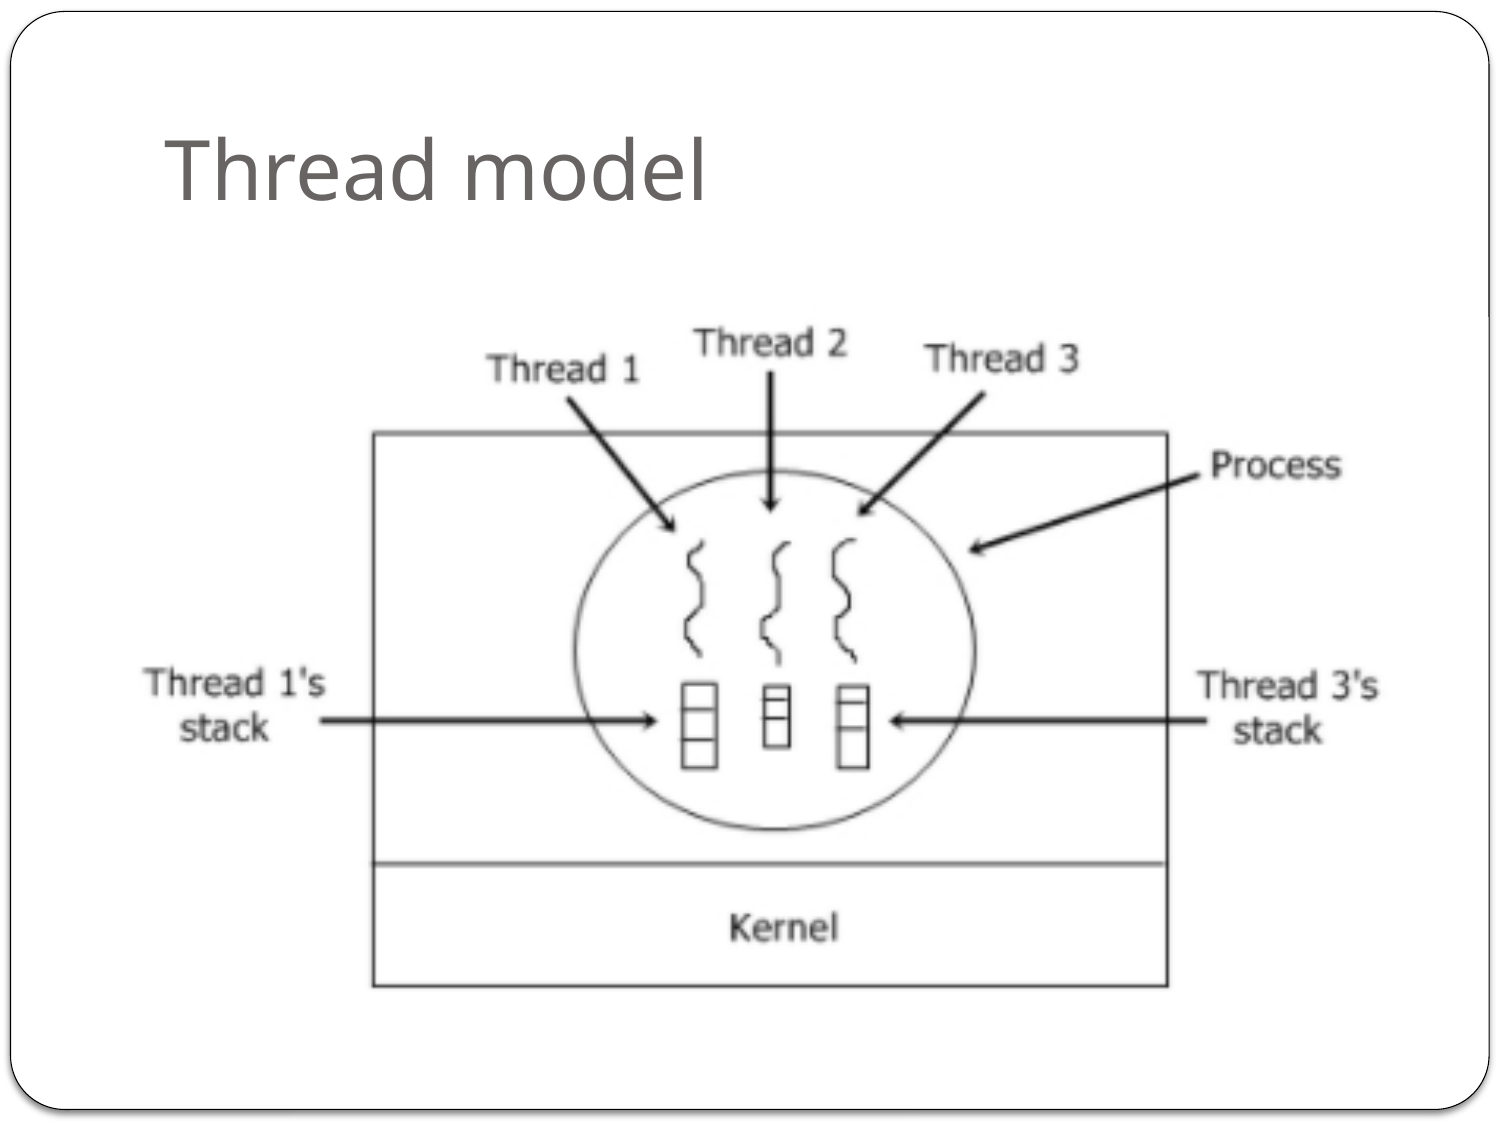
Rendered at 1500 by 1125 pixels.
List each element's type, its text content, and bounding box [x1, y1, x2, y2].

picture [137, 262, 1426, 1038]
title Thread model [150, 45, 1425, 233]
